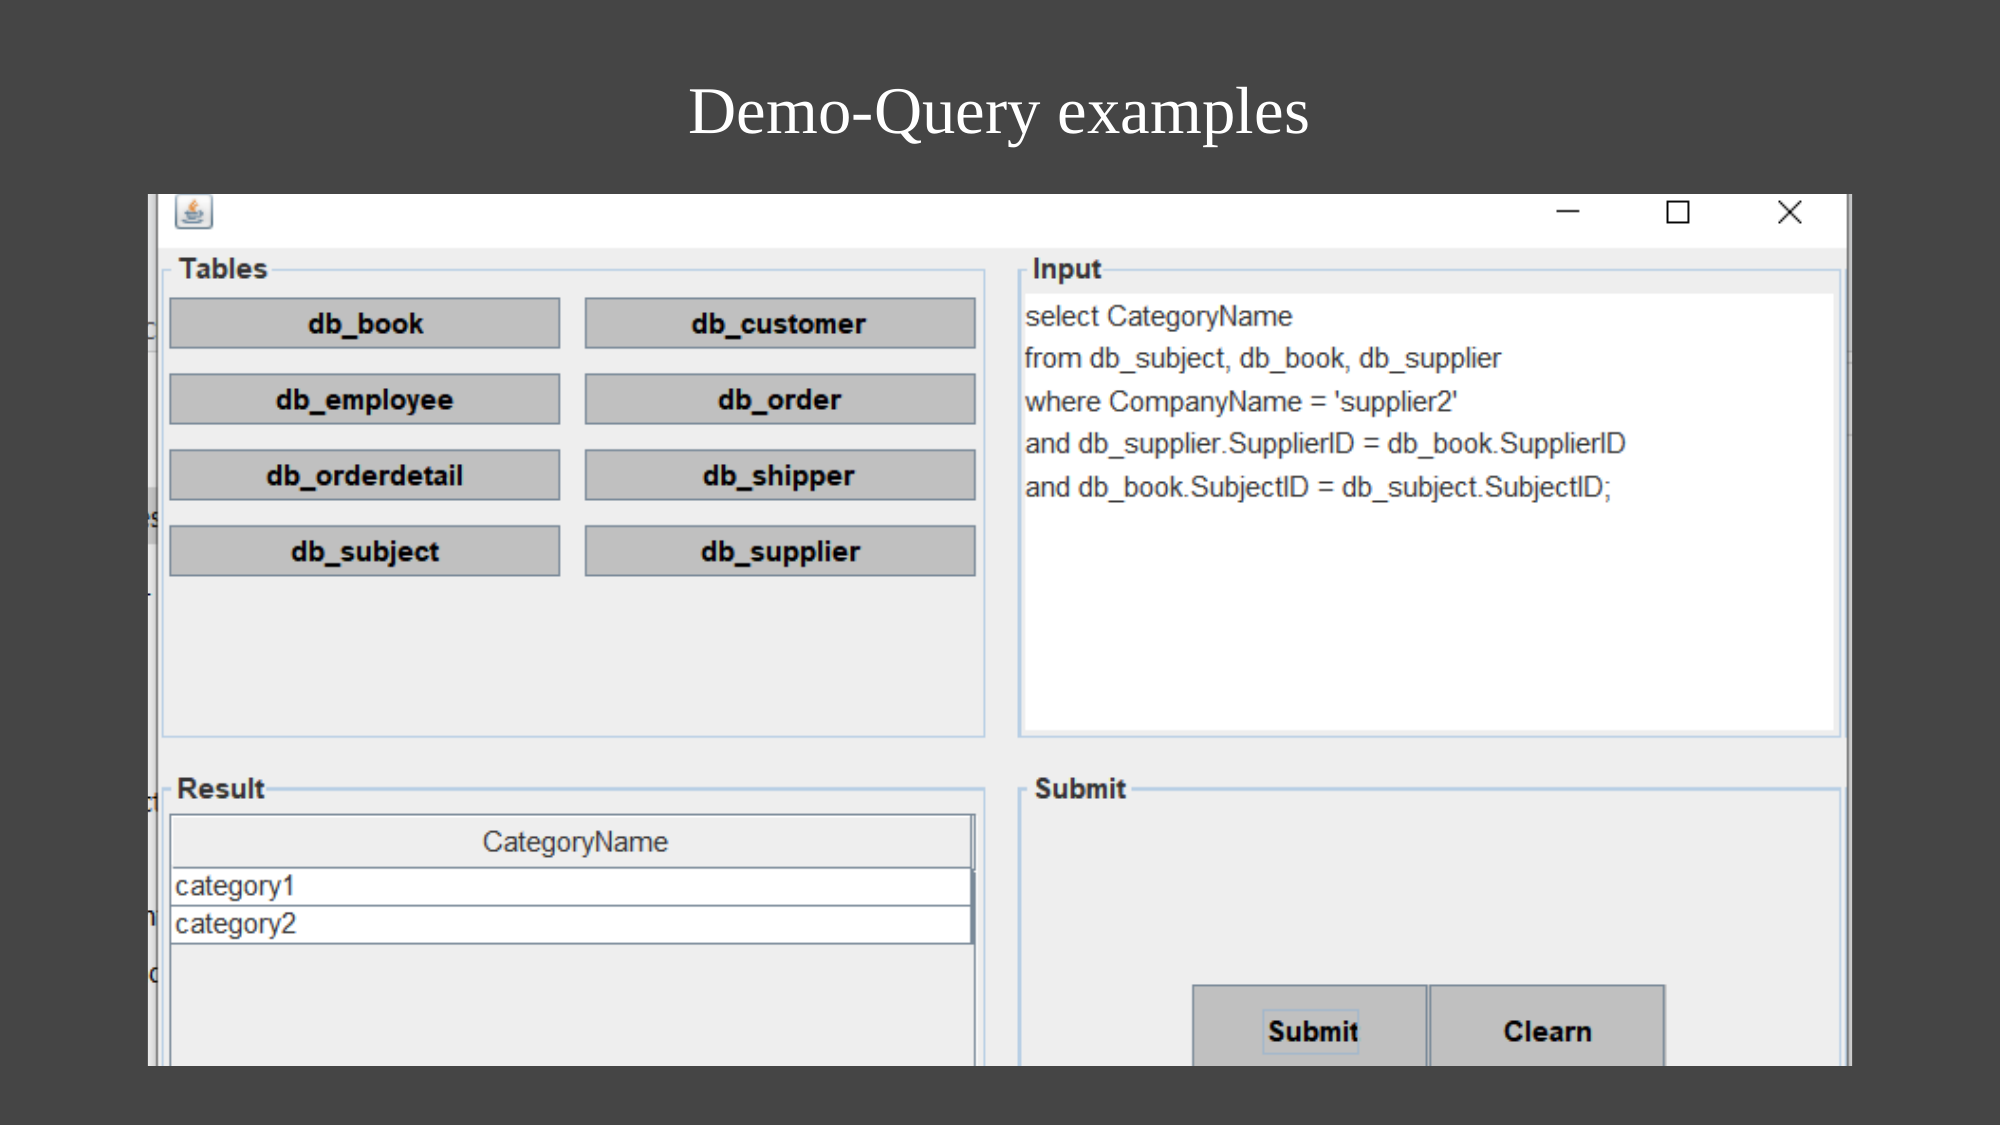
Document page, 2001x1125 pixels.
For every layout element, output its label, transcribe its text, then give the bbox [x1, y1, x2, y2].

text_box Demo-Query examples [500, 59, 1500, 155]
picture [147, 194, 1853, 1066]
